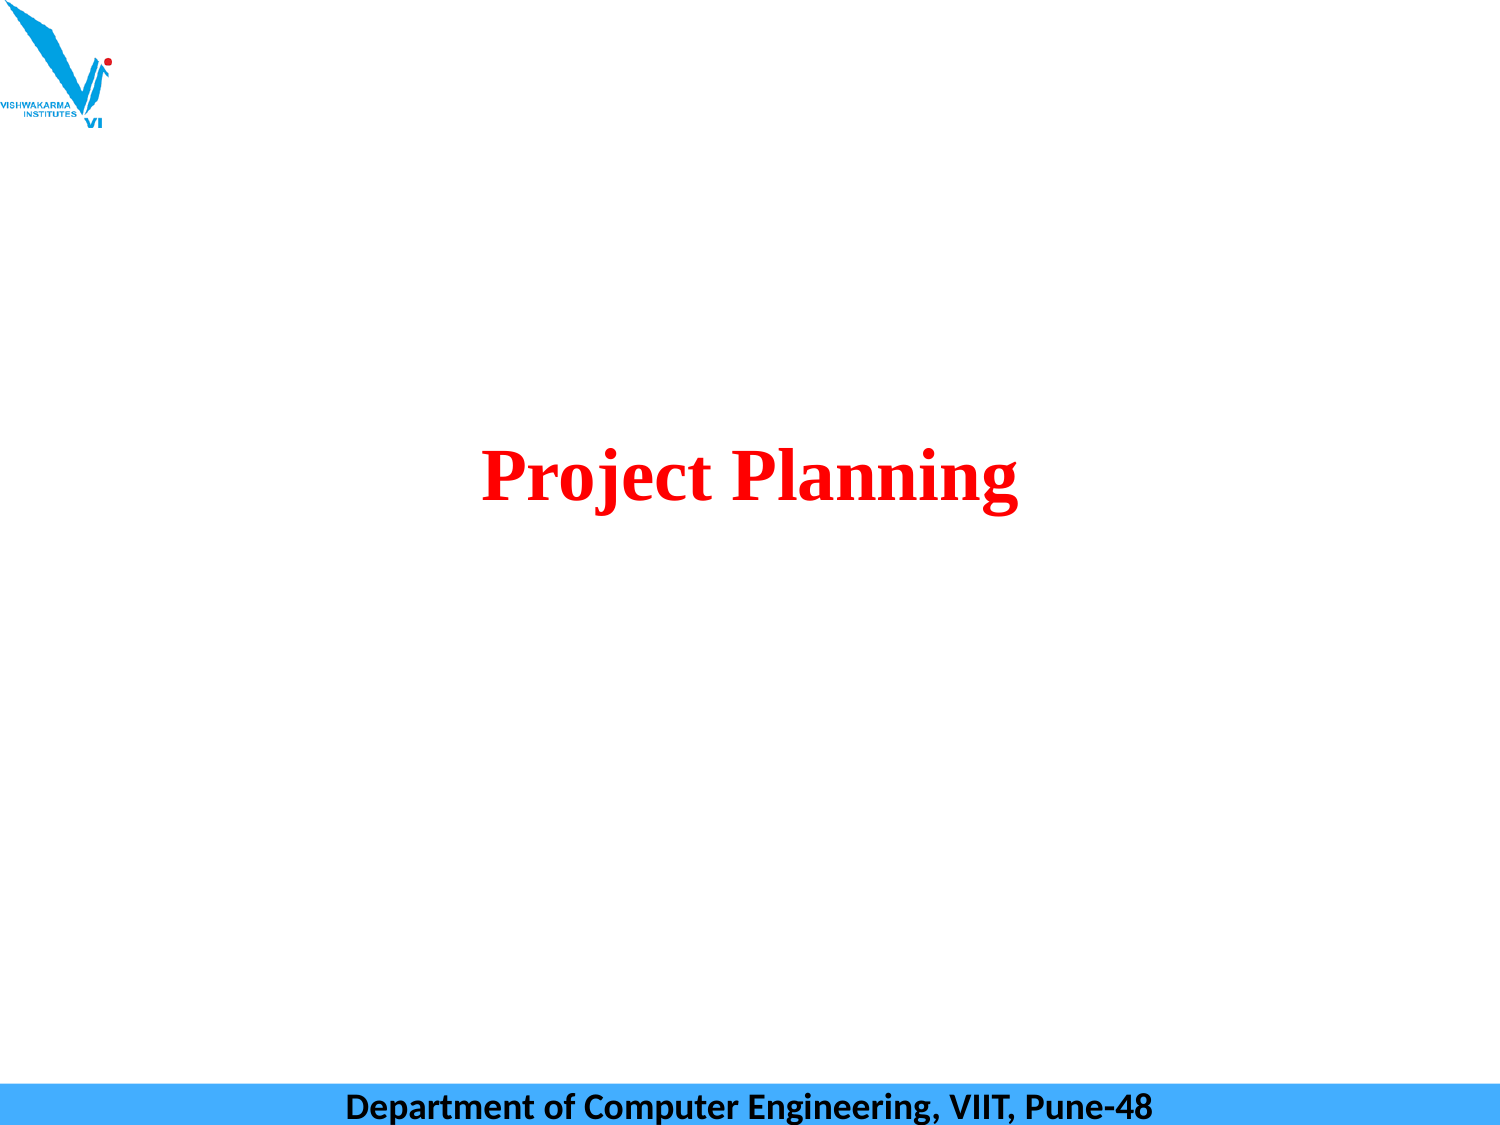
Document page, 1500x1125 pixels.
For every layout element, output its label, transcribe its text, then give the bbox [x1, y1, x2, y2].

text_box Department of Computer Engineering, VIIT, Pune-48 [0, 1082, 1500, 1125]
title Project Planning [112, 349, 1388, 591]
picture [0, 0, 119, 135]
